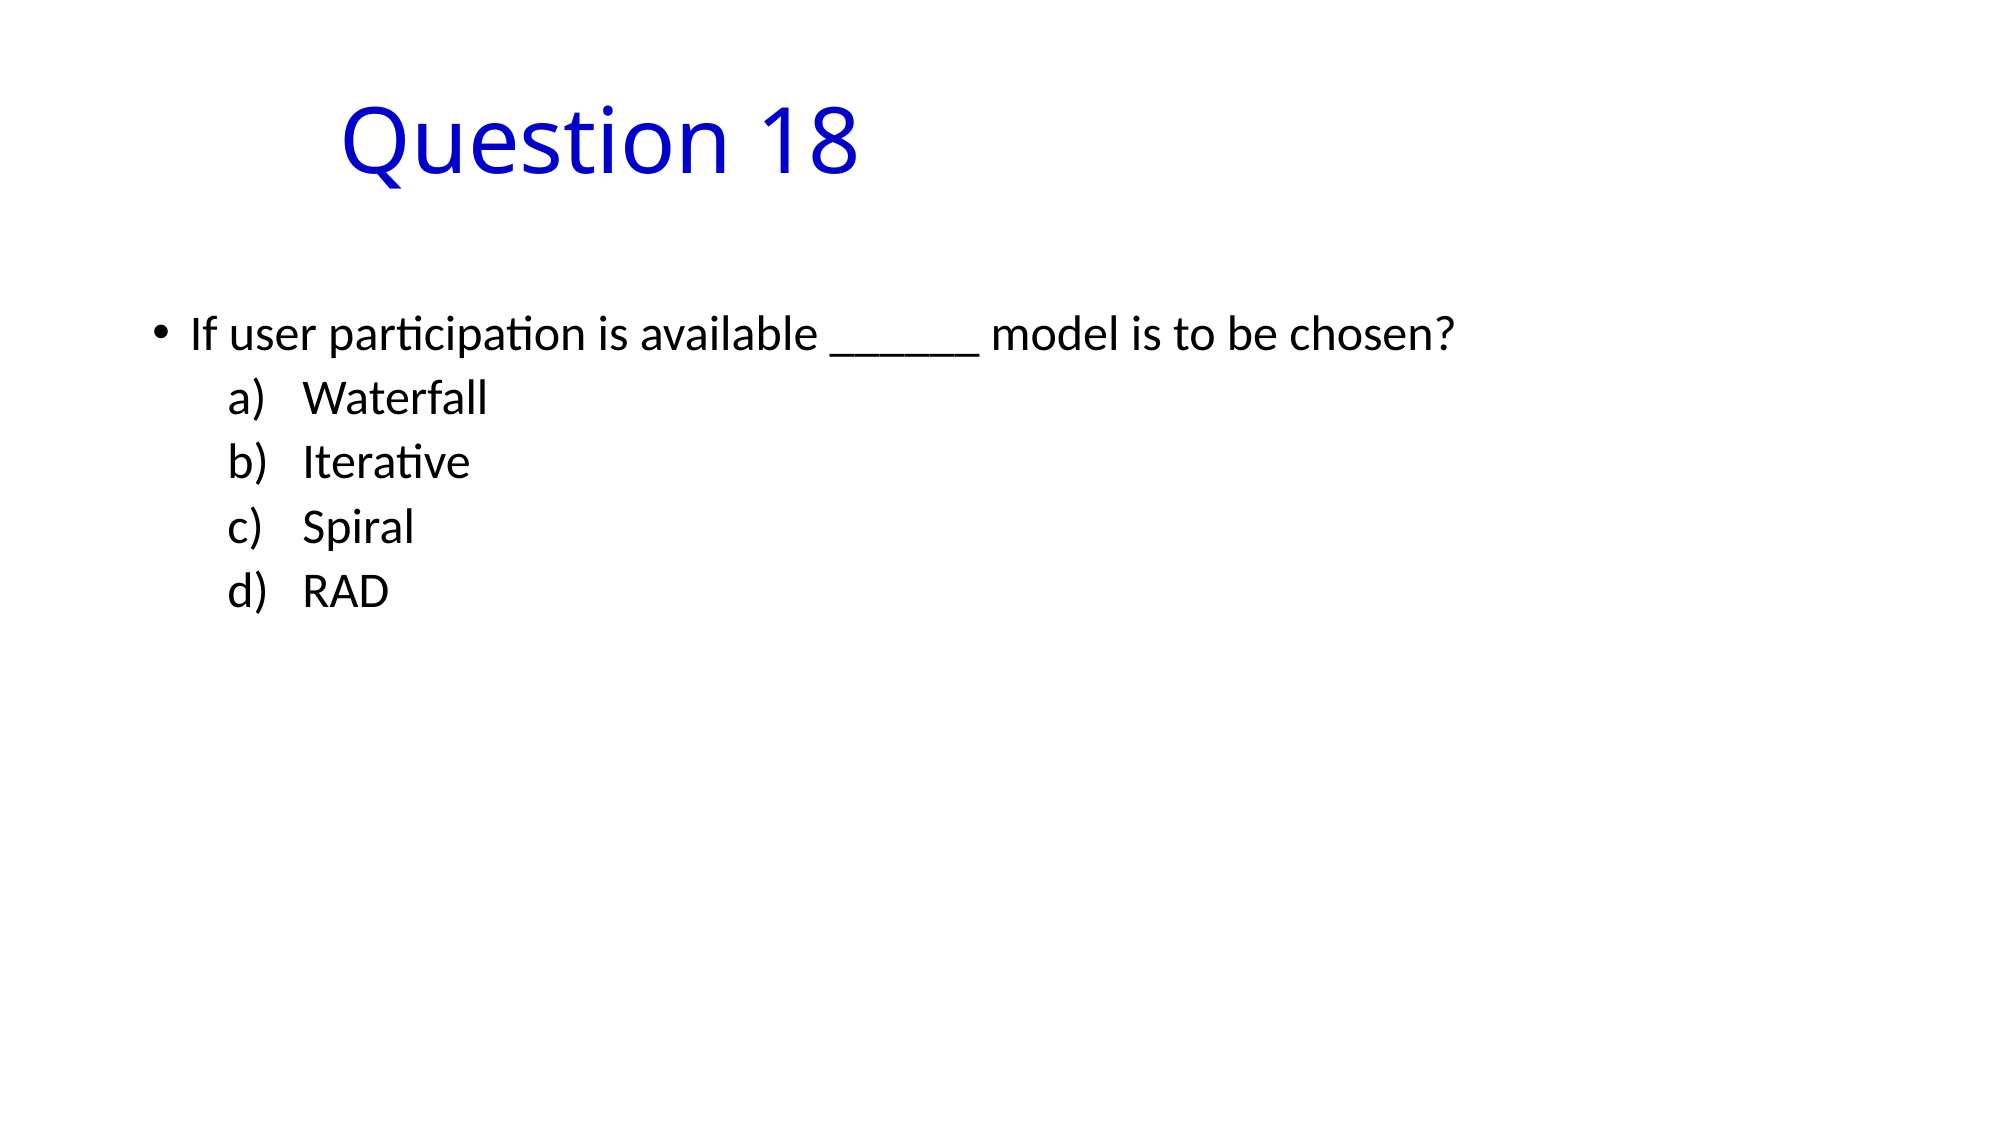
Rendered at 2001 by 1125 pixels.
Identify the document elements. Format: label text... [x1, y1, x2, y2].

title Question 18 [324, 50, 1575, 238]
list If user participation is available ______ model is to be chosen? Waterfall Iterative Spiral RAD [137, 299, 1863, 1014]
